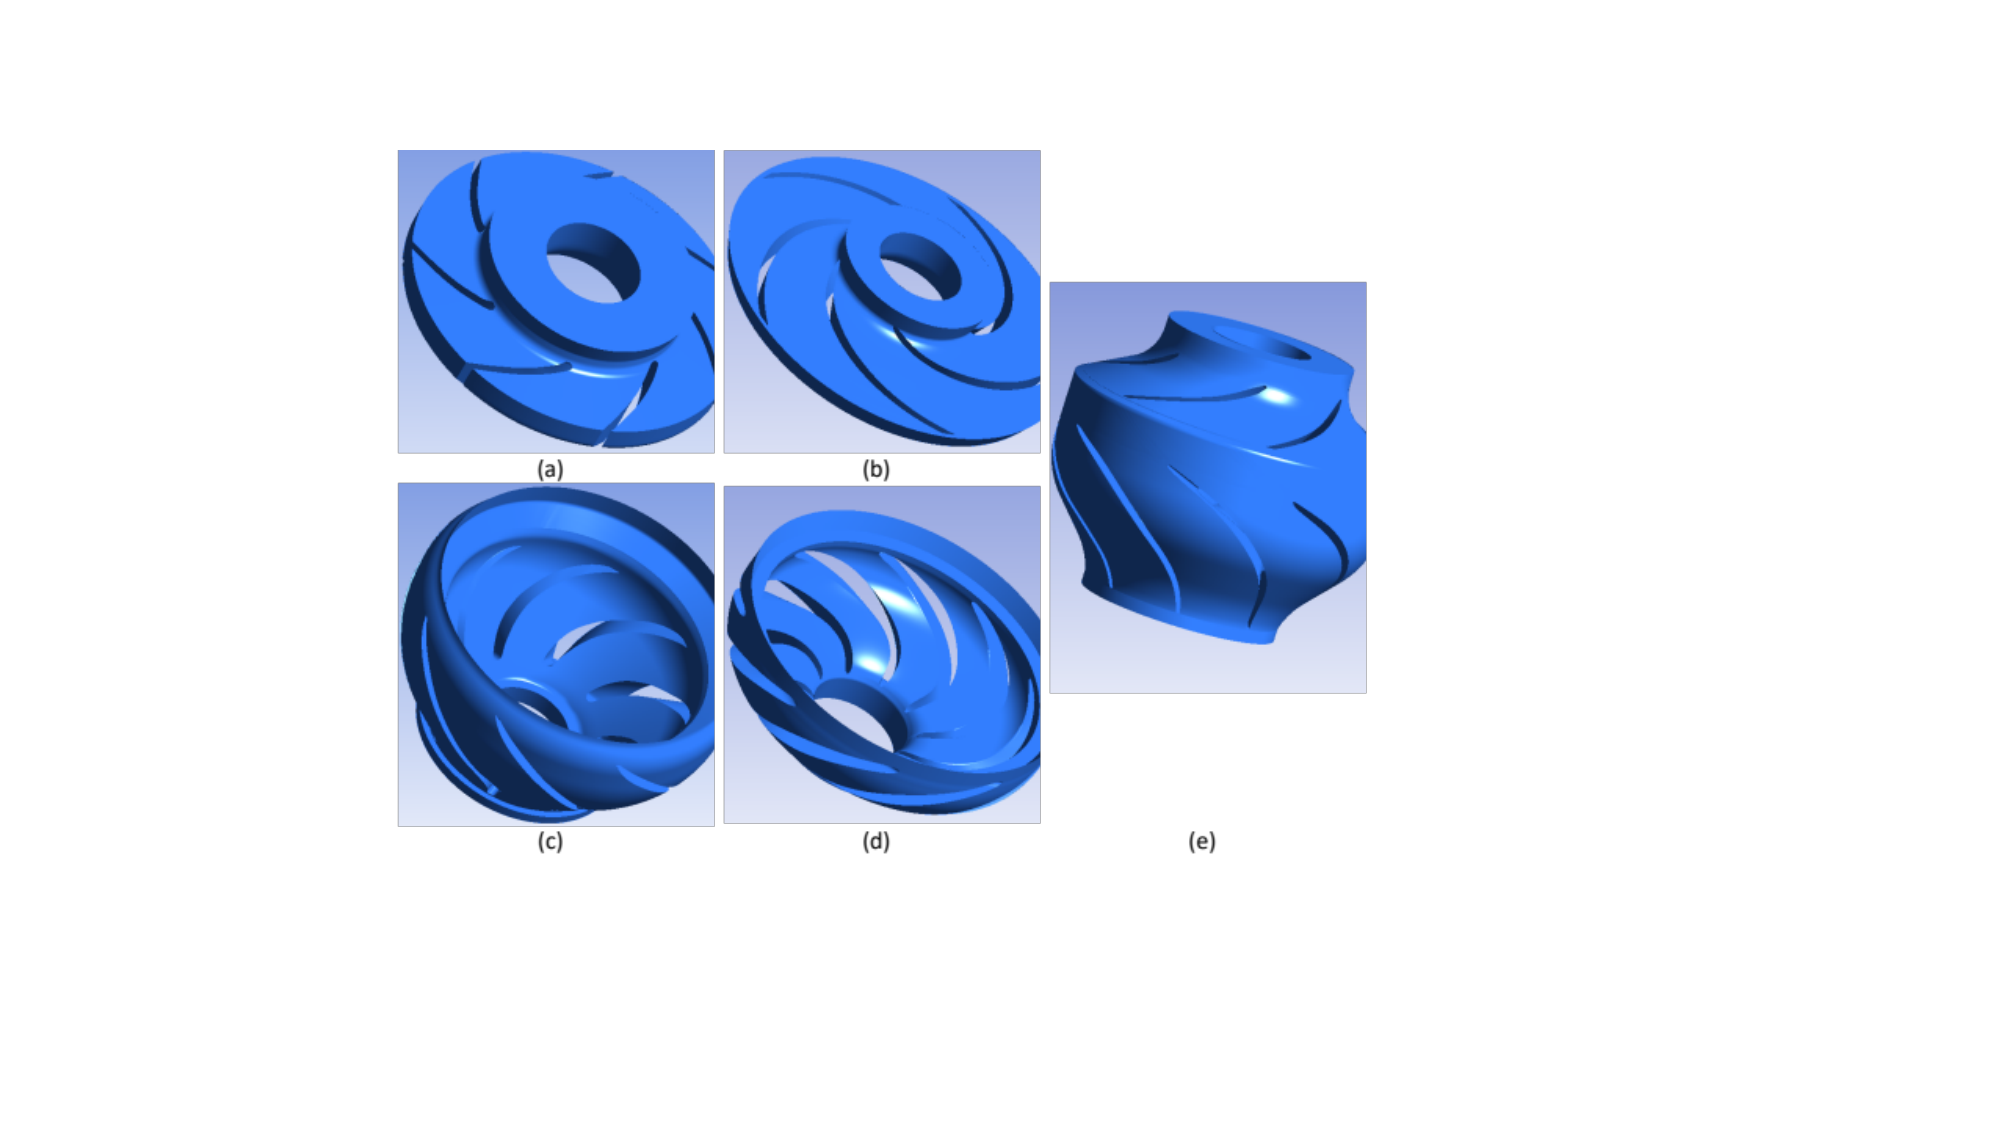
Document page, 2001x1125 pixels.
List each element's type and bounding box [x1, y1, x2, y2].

text_box [389, 149, 1396, 884]
